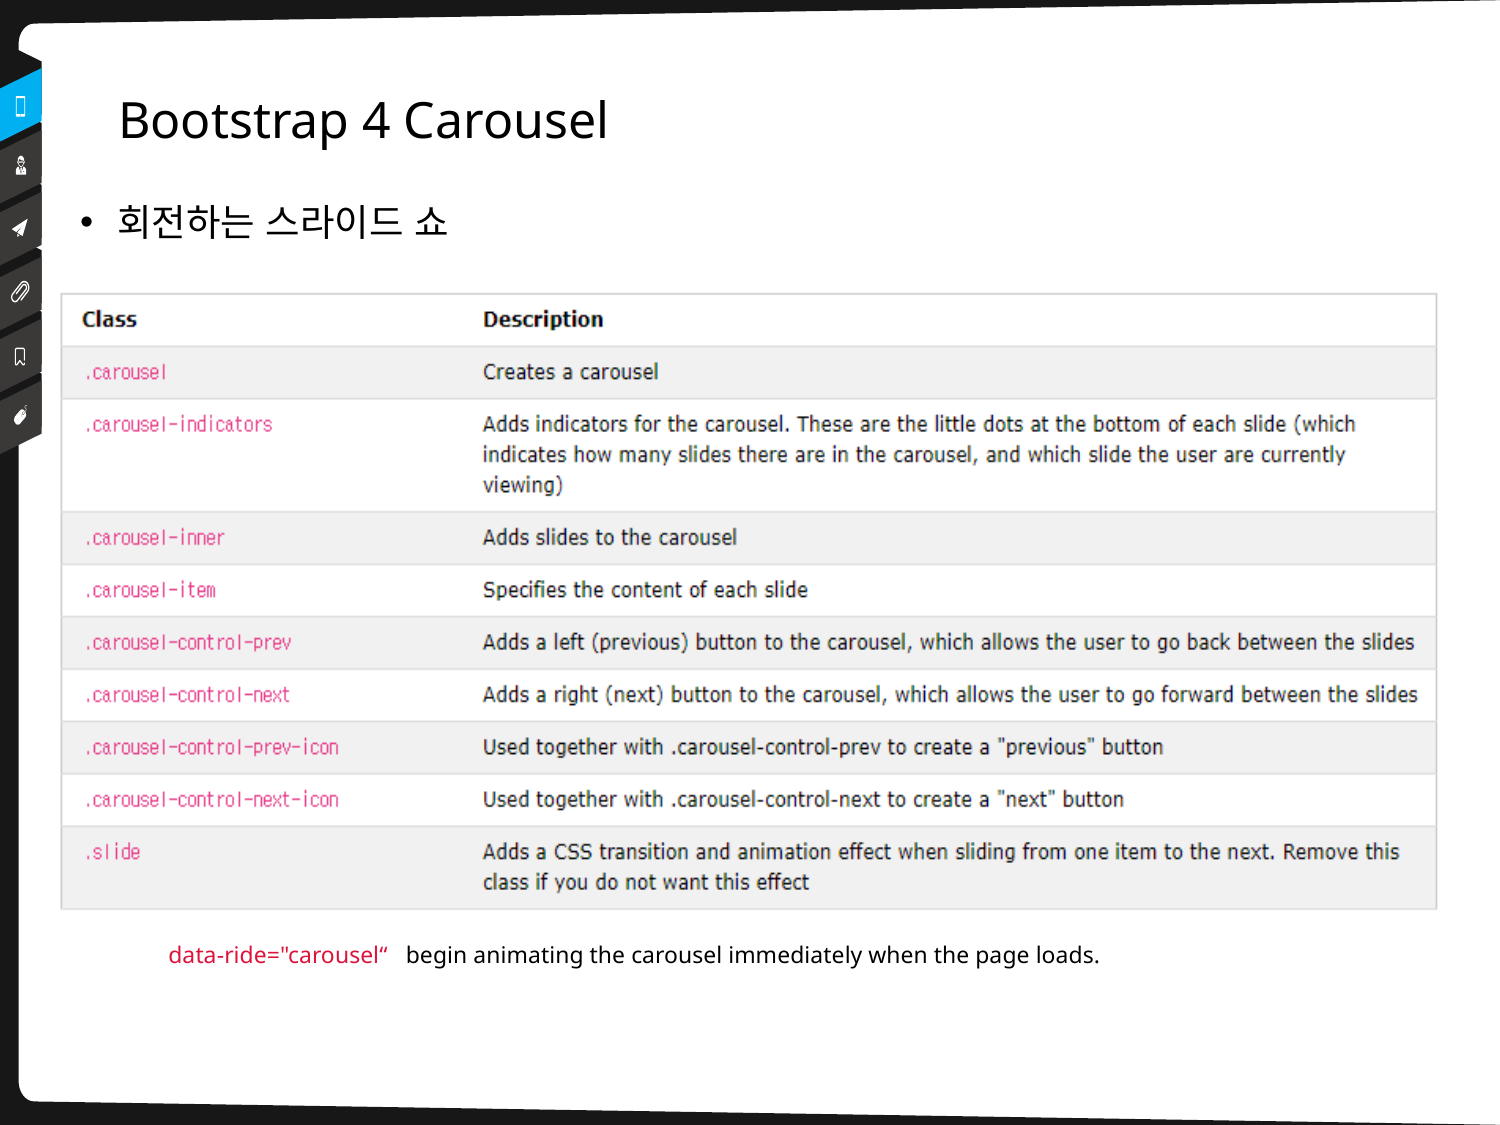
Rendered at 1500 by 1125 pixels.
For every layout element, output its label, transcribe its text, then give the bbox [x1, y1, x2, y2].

title Bootstrap 4 Carousel [103, 59, 1397, 185]
picture [53, 290, 1447, 917]
list 회전하는 스라이드 쇼 [64, 196, 1415, 256]
text_box data-ride="carousel“ begin animating the carousel immediately when the page loads. [153, 933, 1121, 976]
